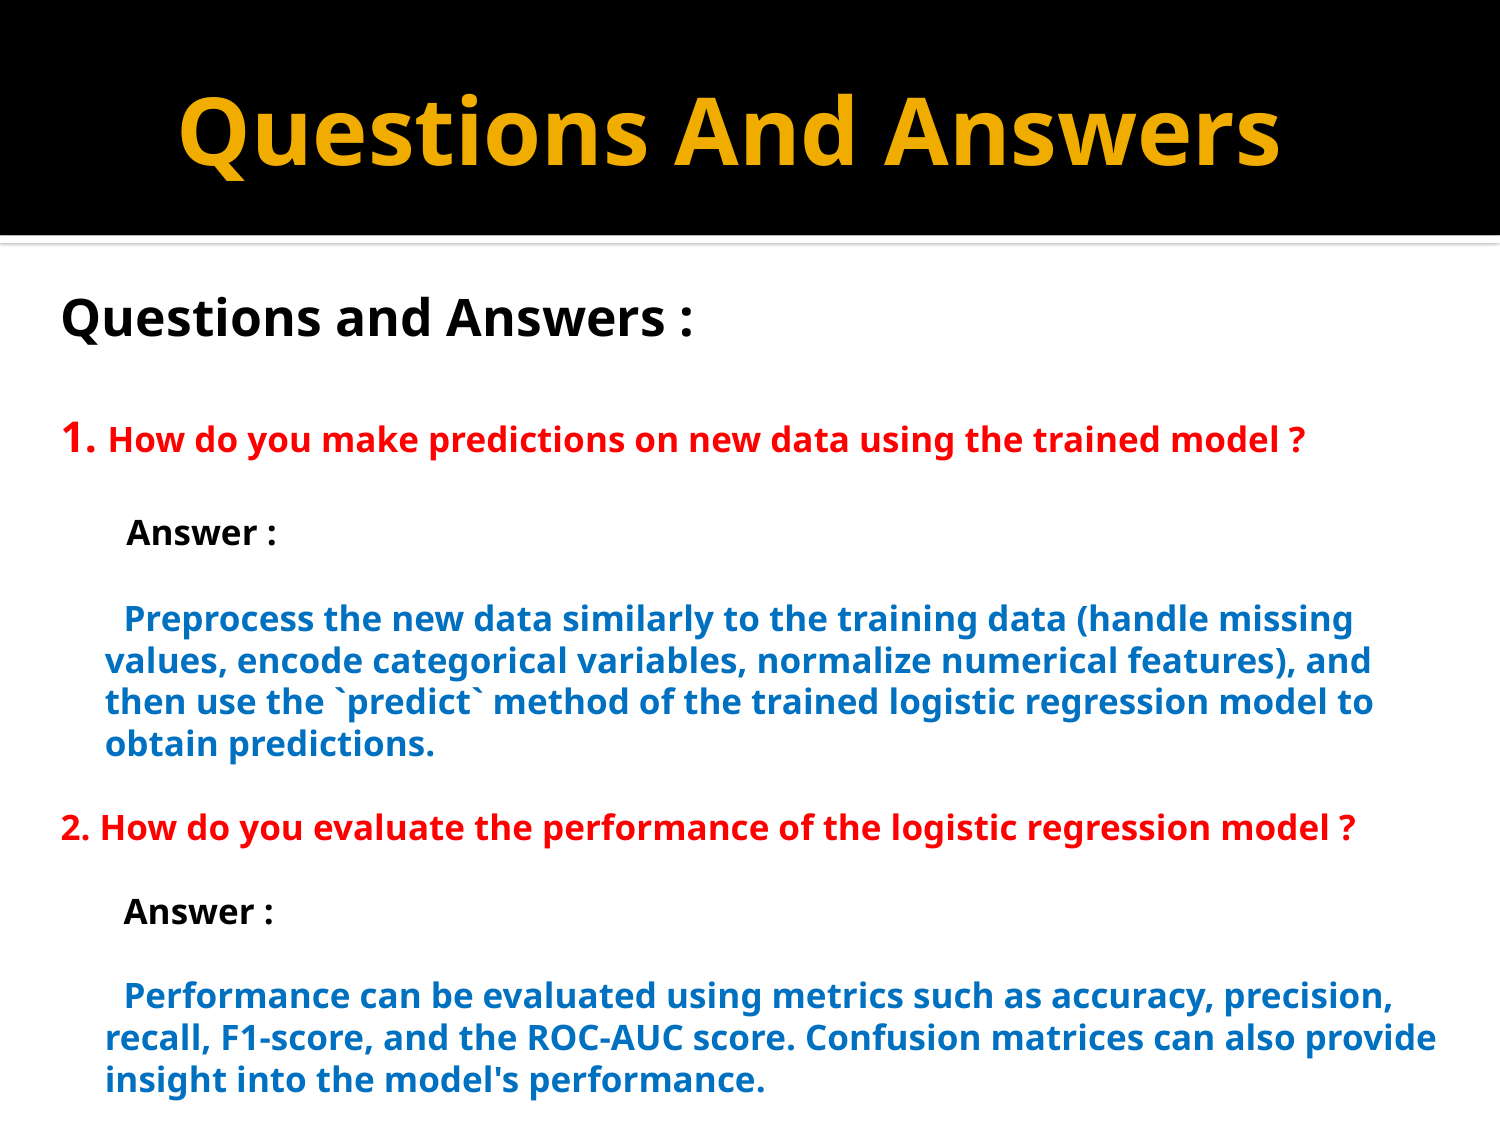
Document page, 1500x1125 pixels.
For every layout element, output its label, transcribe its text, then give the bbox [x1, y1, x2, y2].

title Questions And Answers [75, 25, 1425, 231]
list Questions and Answers : 1. How do you make predictions on new data using the trained model ? Answer : Preprocess the new data similarly to the training data (handle missing values, encode categorical variables, normalize numerical features), and then use the `predict` method of the trained logistic regression model to obtain predictions. 2. How do you evaluate the performance of the logistic regression model ? Answer : Performance can be evaluated using metrics such as accuracy, precision, recall, F1-score, and the ROC-AUC score. Confusion matrices can also provide insight into the model's performance. [35, 269, 1477, 1125]
